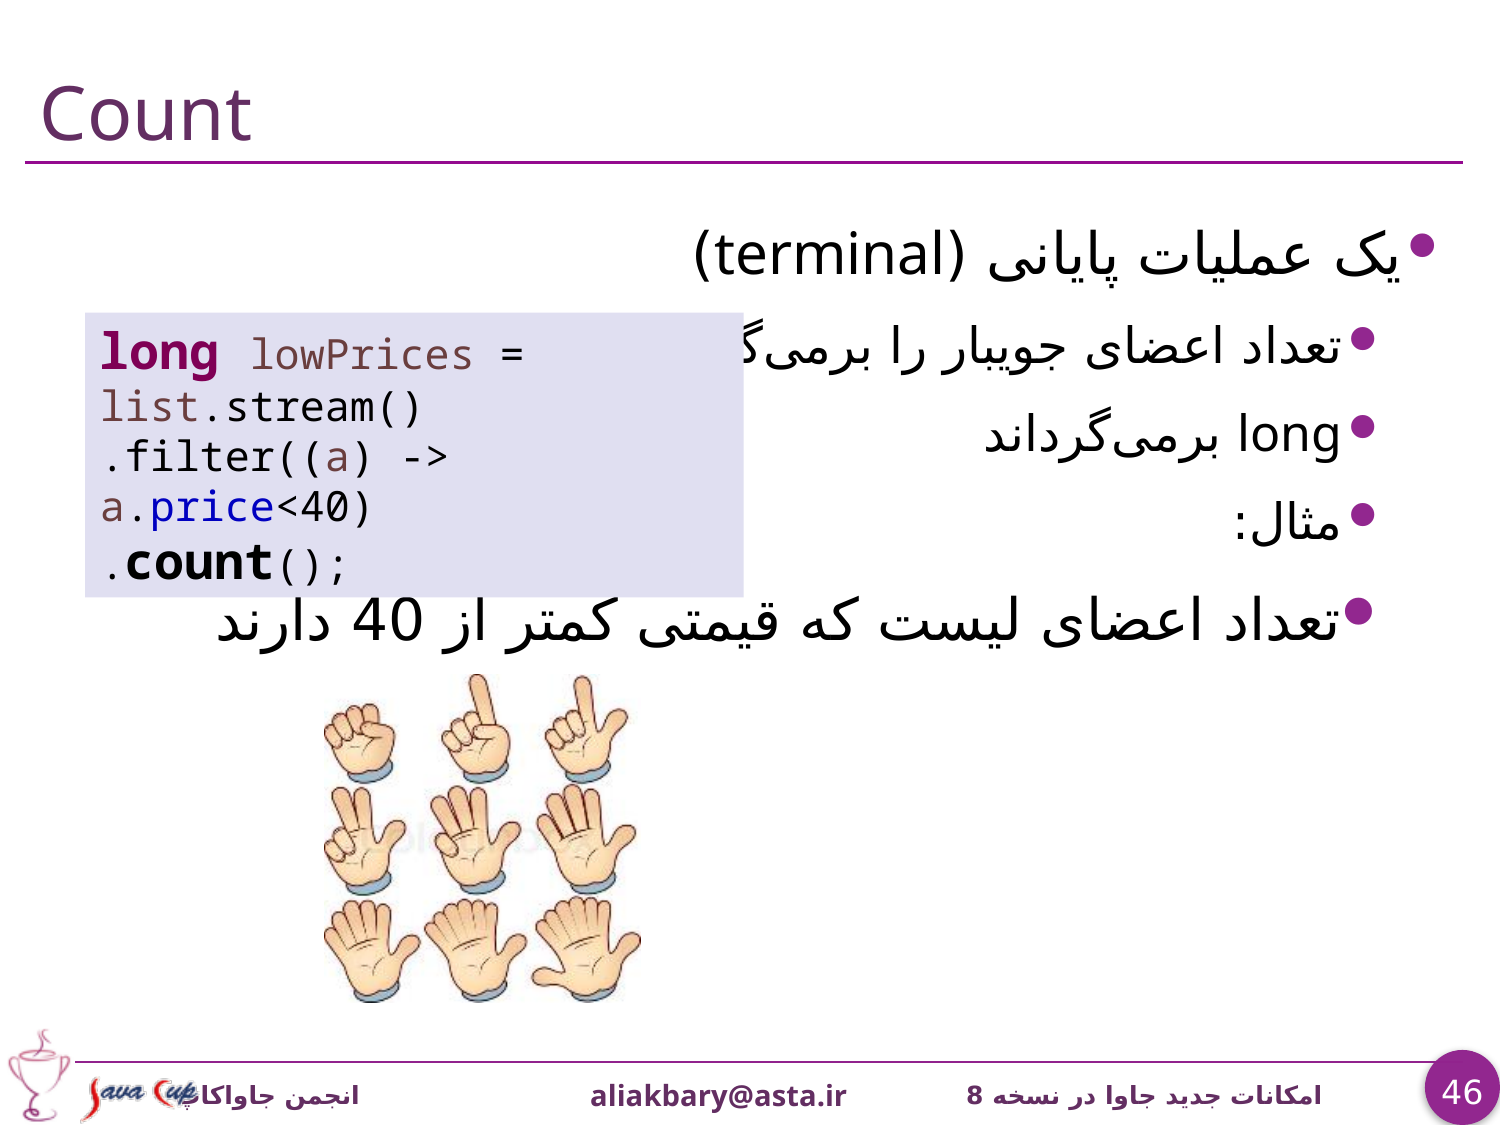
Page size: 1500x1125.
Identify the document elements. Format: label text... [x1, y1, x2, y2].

picture [79, 1076, 200, 1125]
picture [324, 674, 641, 1004]
title Count [24, 37, 1463, 163]
picture [6, 1028, 75, 1125]
text_box long lowPrices = list.stream() .filter((a) -> a.price<40) .count(); [85, 312, 744, 598]
list یک عملیات پایانی (terminal) تعداد اعضای جویبار را برمی‌گرداند long برمی‌گرداند مثال: تعداد اعضای لیست که قیمتی کمتر از 40 دارند [24, 187, 1463, 1063]
